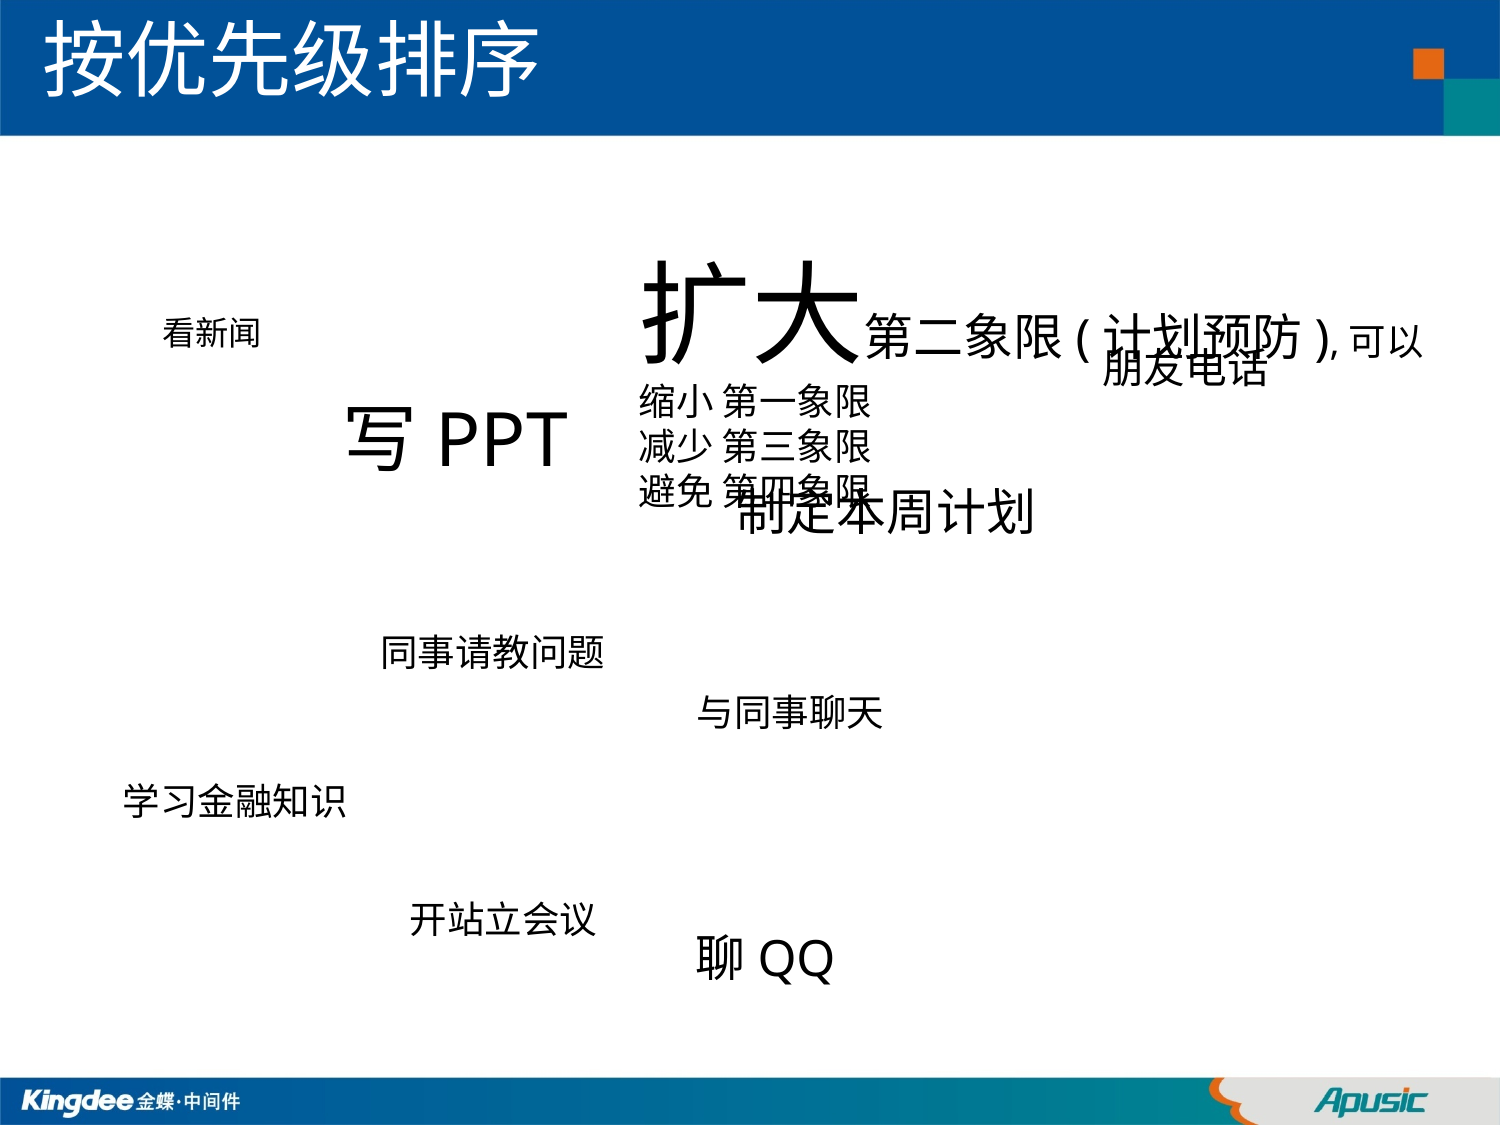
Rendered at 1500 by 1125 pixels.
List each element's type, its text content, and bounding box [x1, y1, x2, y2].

picture [0, 0, 1500, 1125]
text_box 看新闻 [147, 305, 277, 360]
text_box 聊QQ [680, 918, 863, 994]
text_box 与同事聊天 [681, 681, 900, 741]
text_box 学习金融知识 [108, 770, 363, 830]
text_box 扩大第二象限(计划预防),可以 缩小 第一象限 减少 第三象限 避免 第四象限 [623, 235, 1439, 521]
text_box 制定本周计划 [721, 521, 1052, 549]
text_box 写PPT [327, 384, 583, 490]
text_box 按优先级排序 [27, 0, 915, 115]
text_box 开站立会议 [394, 889, 613, 949]
text_box 同事请教问题 [365, 621, 621, 682]
